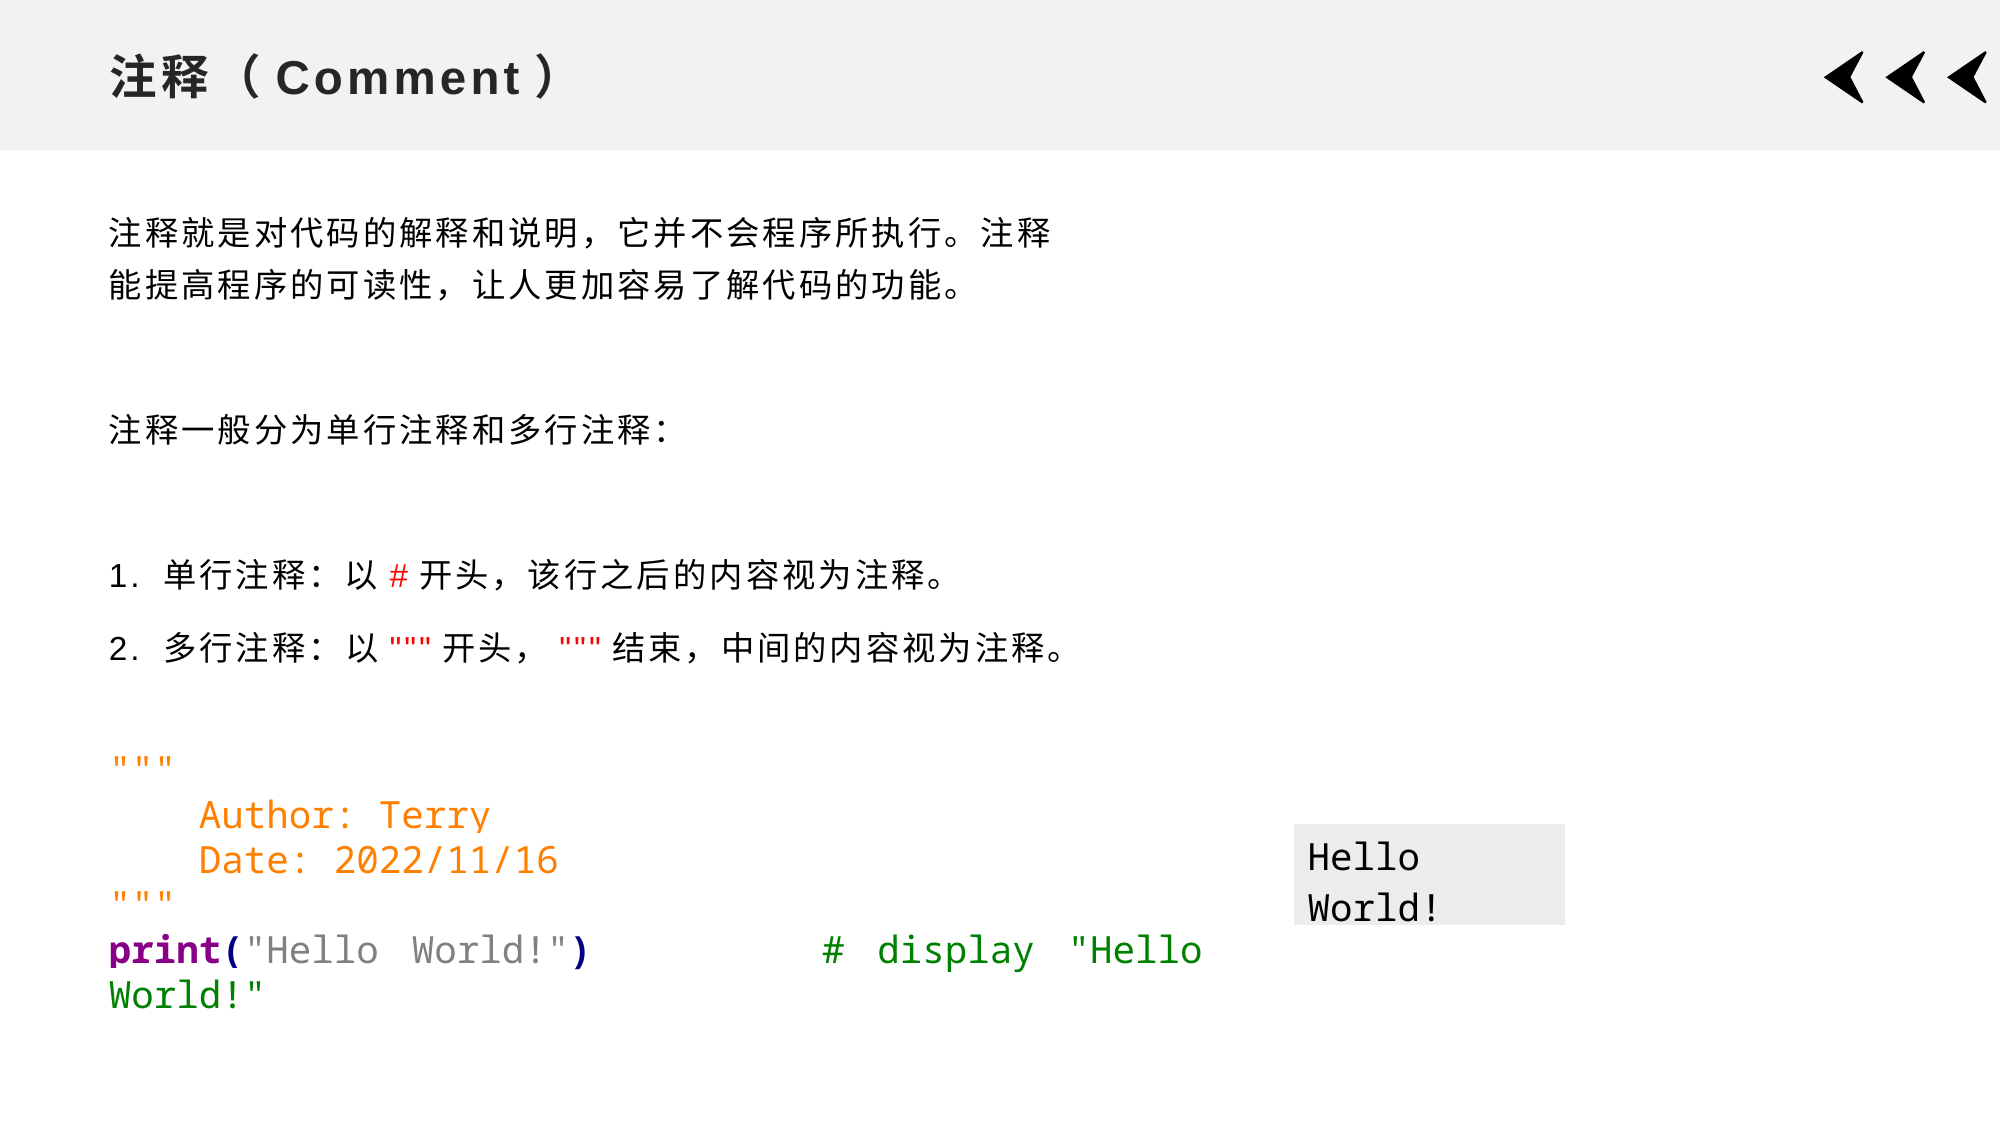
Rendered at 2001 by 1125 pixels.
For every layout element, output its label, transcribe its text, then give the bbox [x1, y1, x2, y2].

text_box """ Author: Terry Date: 2022/11/16 """ print("Hello World!") # display "Hello World!" [94, 738, 1218, 1024]
list 注释就是对代码的解释和说明，它并不会程序所执行。注释能提高程序的可读性，让人更加容易了解代码的功能。 注释一般分为单行注释和多行注释： 1. 单行注释：以#开头，该行之后的内容视为注释。 2. 多行注释：以"""开头，"""结束，中间的内容视为注释。 [94, 192, 1077, 690]
table_header Hello World! [1294, 824, 1565, 925]
title 注释（Comment） [95, 38, 1906, 112]
